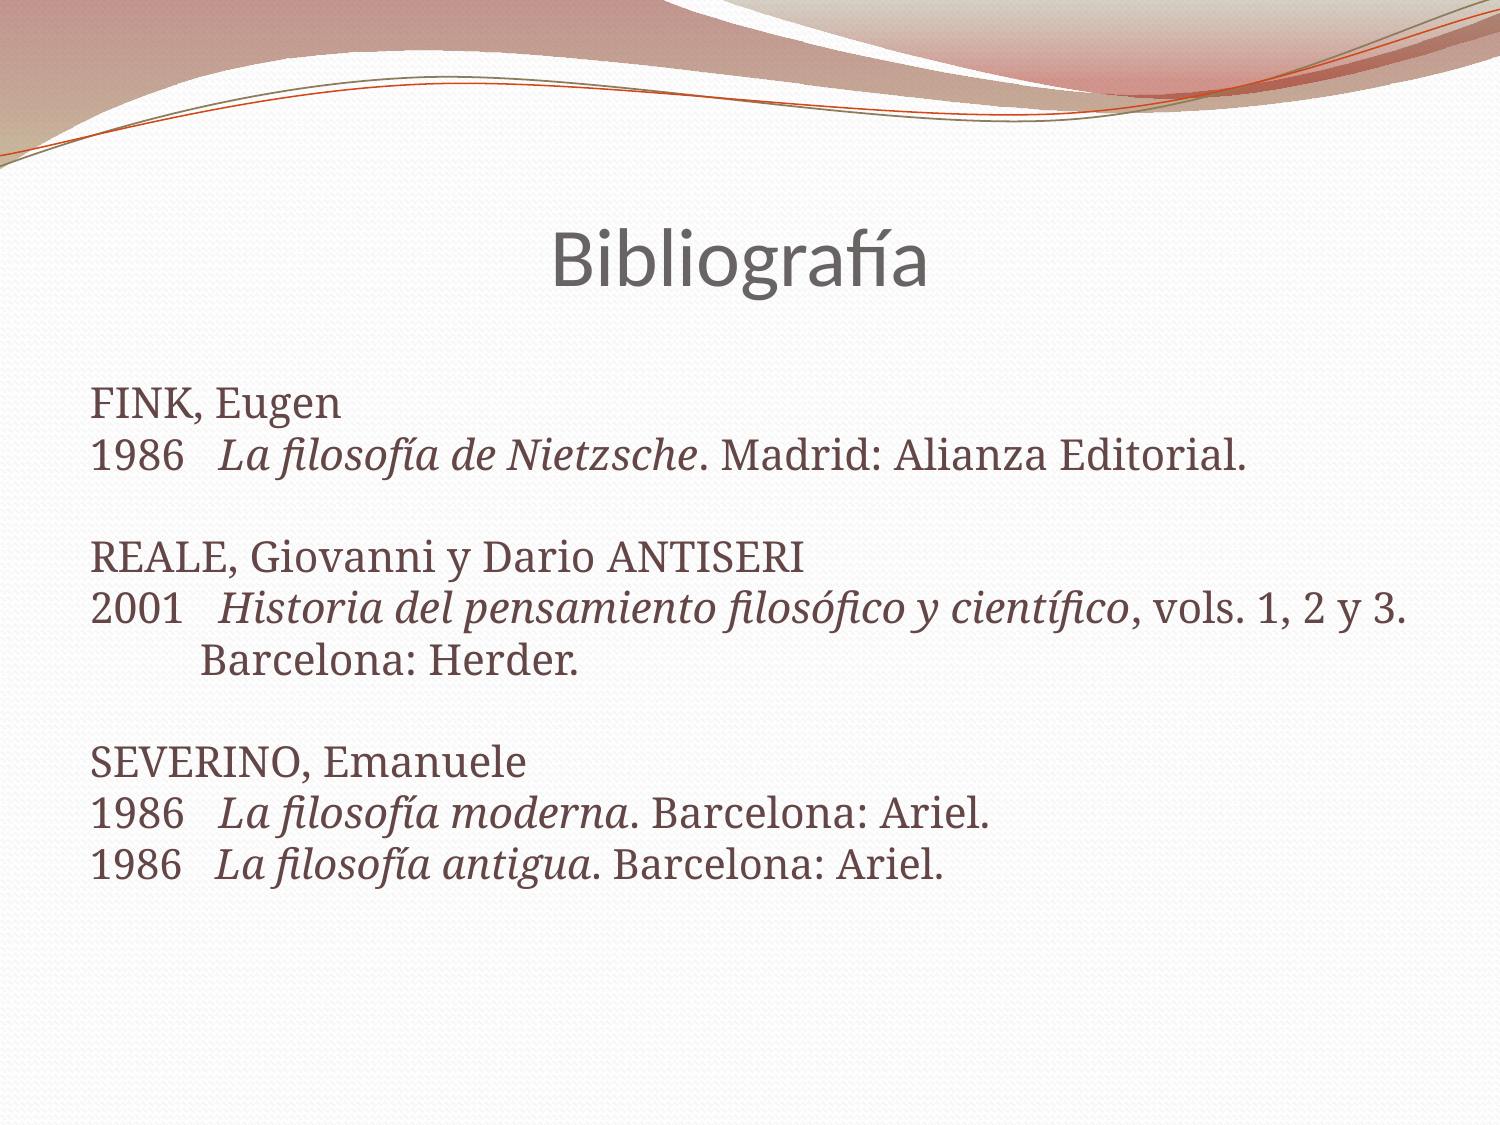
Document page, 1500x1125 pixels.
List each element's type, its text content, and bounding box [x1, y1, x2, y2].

title Bibliografía [75, 115, 1425, 303]
list FINK, Eugen 1986 La filosofía de Nietzsche. Madrid: Alianza Editorial. REALE, Giovanni y Dario ANTISERI 2001 Historia del pensamiento filosófico y científico, vols. 1, 2 y 3. Barcelona: Herder. SEVERINO, Emanuele 1986 La filosofía moderna. Barcelona: Ariel. 1986 La filosofía antigua. Barcelona: Ariel. [75, 317, 1425, 1038]
